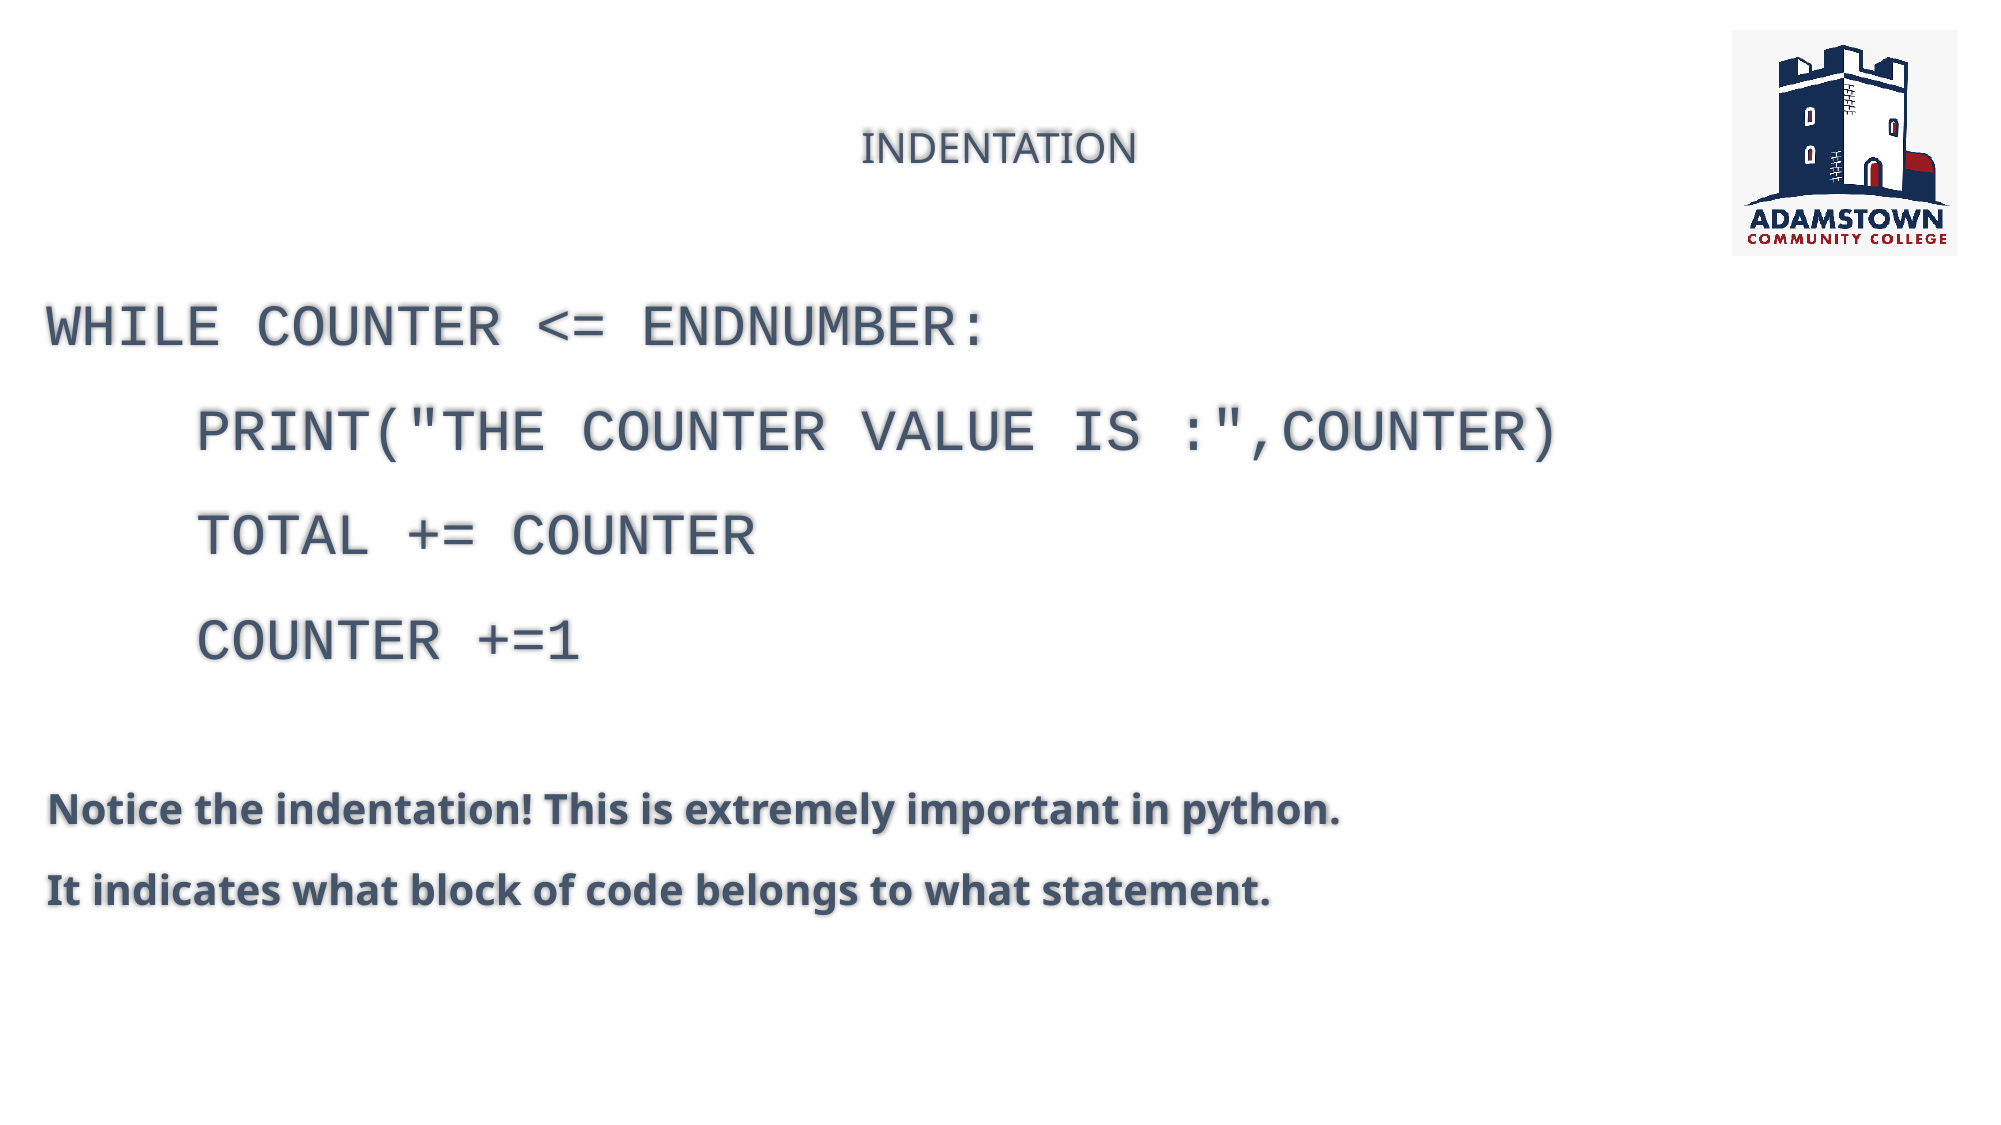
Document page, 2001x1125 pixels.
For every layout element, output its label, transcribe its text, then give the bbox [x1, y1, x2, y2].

text_box INDENTATION WHILE COUNTER <= ENDNUMBER: PRINT("THE COUNTER VALUE IS :",COUNTER) TOTAL += COUNTER COUNTER +=1 Notice the indentation! This is extremely important in python. It indicates what block of code belongs to what statement. [31, 103, 1968, 1089]
picture [1731, 30, 1958, 103]
